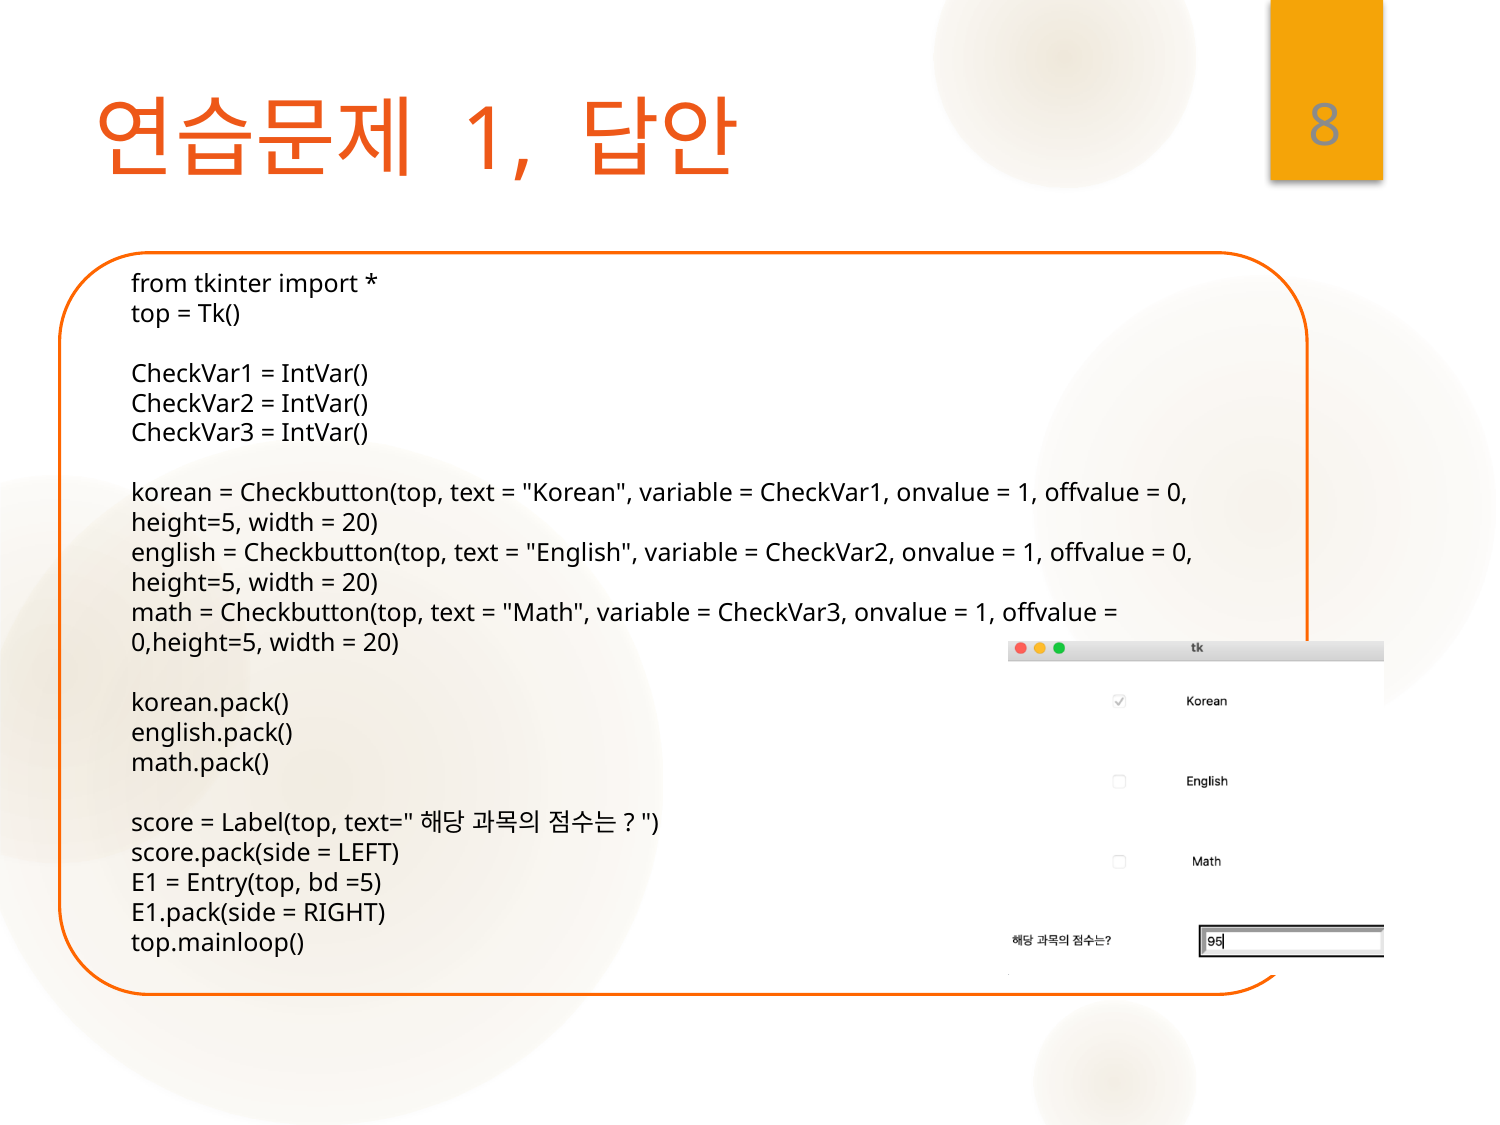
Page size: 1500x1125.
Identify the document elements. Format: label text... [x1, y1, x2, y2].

title 연습문제 1, 답안 [79, 74, 1237, 285]
slide_number 8 [1273, 48, 1378, 175]
text_box from tkinter import * top = Tk() CheckVar1 = IntVar() CheckVar2 = IntVar() CheckVar3 = IntVar() korean = Checkbutton(top, text = "Korean", variable = CheckVar1, onvalue = 1, offvalue = 0, height=5, width = 20) english = Checkbutton(top, text = "English", variable = CheckVar2, onvalue = 1, offvalue = 0, height=5, width = 20) math = Checkbutton(top, text = "Math", variable = CheckVar3, onvalue = 1, offvalue = 0,height=5, width = 20) korean.pack() english.pack() math.pack() score = Label(top, text="해당 과목의 점수는? ") score.pack(side = LEFT) E1 = Entry(top, bd =5) E1.pack(side = RIGHT) top.mainloop() [116, 259, 1257, 1004]
text_box [59, 252, 1251, 989]
text_box [1257, 261, 1308, 639]
picture [1008, 640, 1384, 976]
